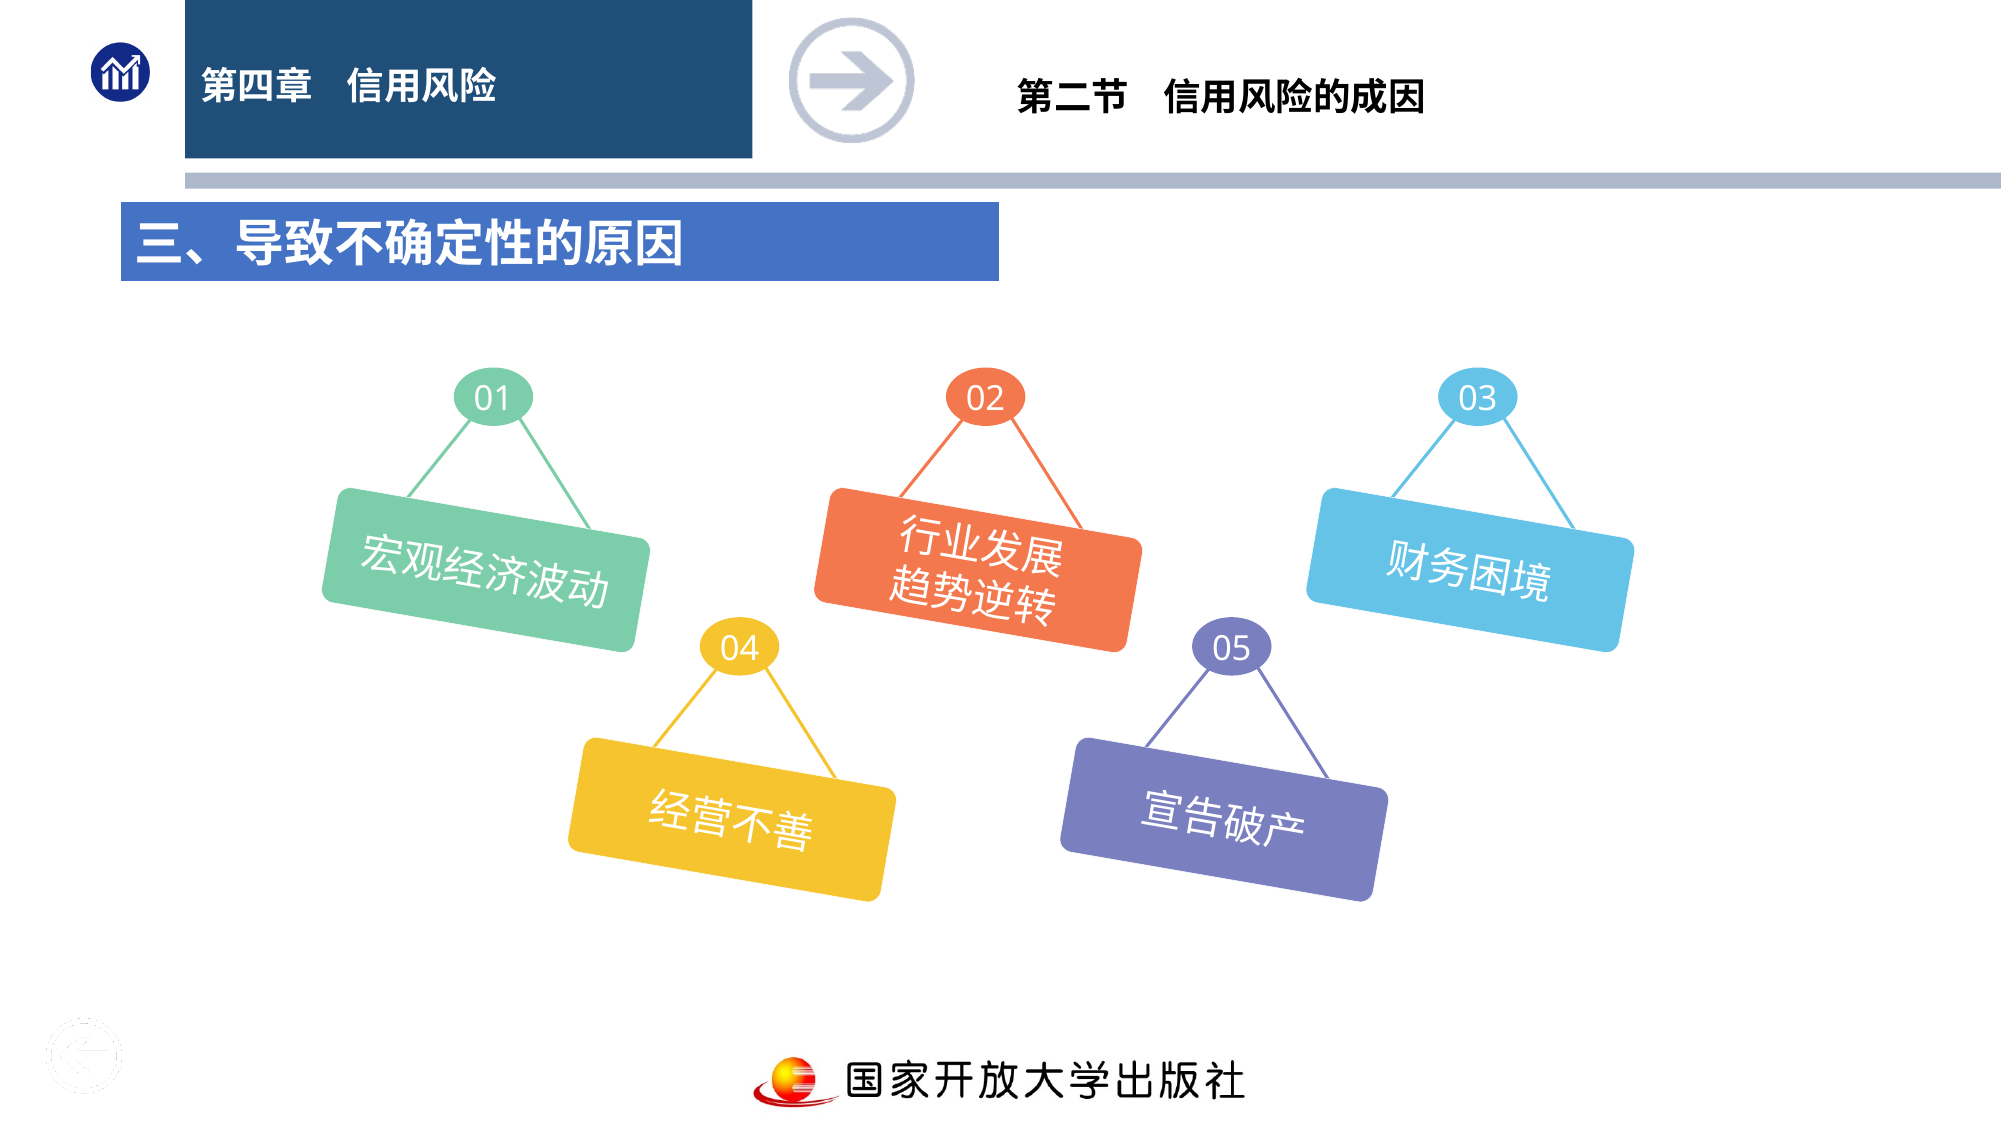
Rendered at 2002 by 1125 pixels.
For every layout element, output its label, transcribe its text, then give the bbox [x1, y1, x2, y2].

text_box 三、导致不确定性的原因 [118, 199, 1002, 284]
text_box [327, 367, 1630, 878]
picture [744, 1036, 1257, 1118]
text_box 第四章 信用风险 [185, 54, 729, 115]
text_box 第二节 信用风险的成因 [1001, 43, 1899, 126]
picture [45, 1017, 122, 1094]
